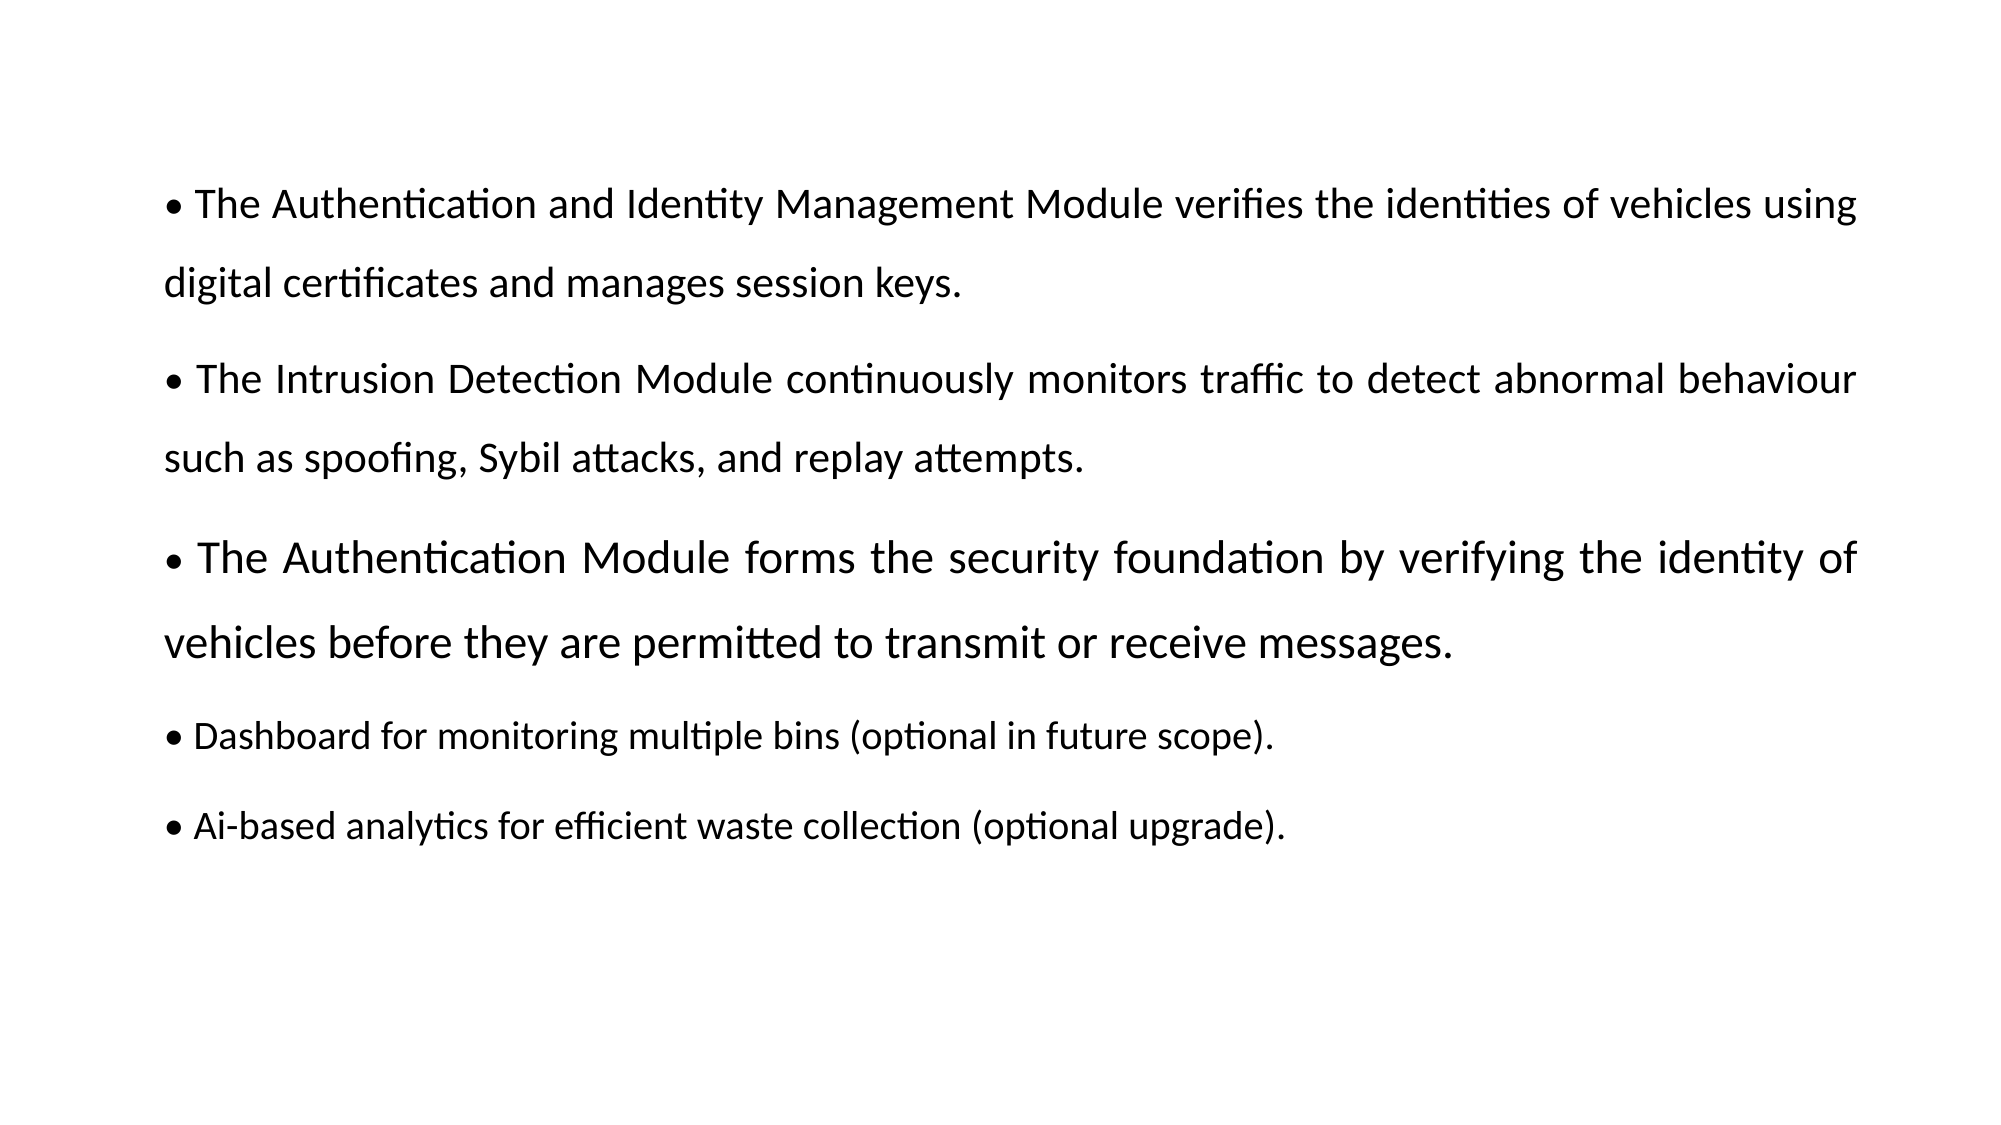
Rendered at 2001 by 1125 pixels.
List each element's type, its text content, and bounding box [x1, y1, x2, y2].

list • The Authentication and Identity Management Module verifies the identities of vehicles using digital certificates and manages session keys. • The Intrusion Detection Module continuously monitors traffic to detect abnormal behaviour such as spoofing, Sybil attacks, and replay attempts. • The Authentication Module forms the security foundation by verifying the identity of vehicles before they are permitted to transmit or receive messages. • Dashboard for monitoring multiple bins (optional in future scope). • Ai-based analytics for efficient waste collection (optional upgrade). [148, 141, 1874, 855]
